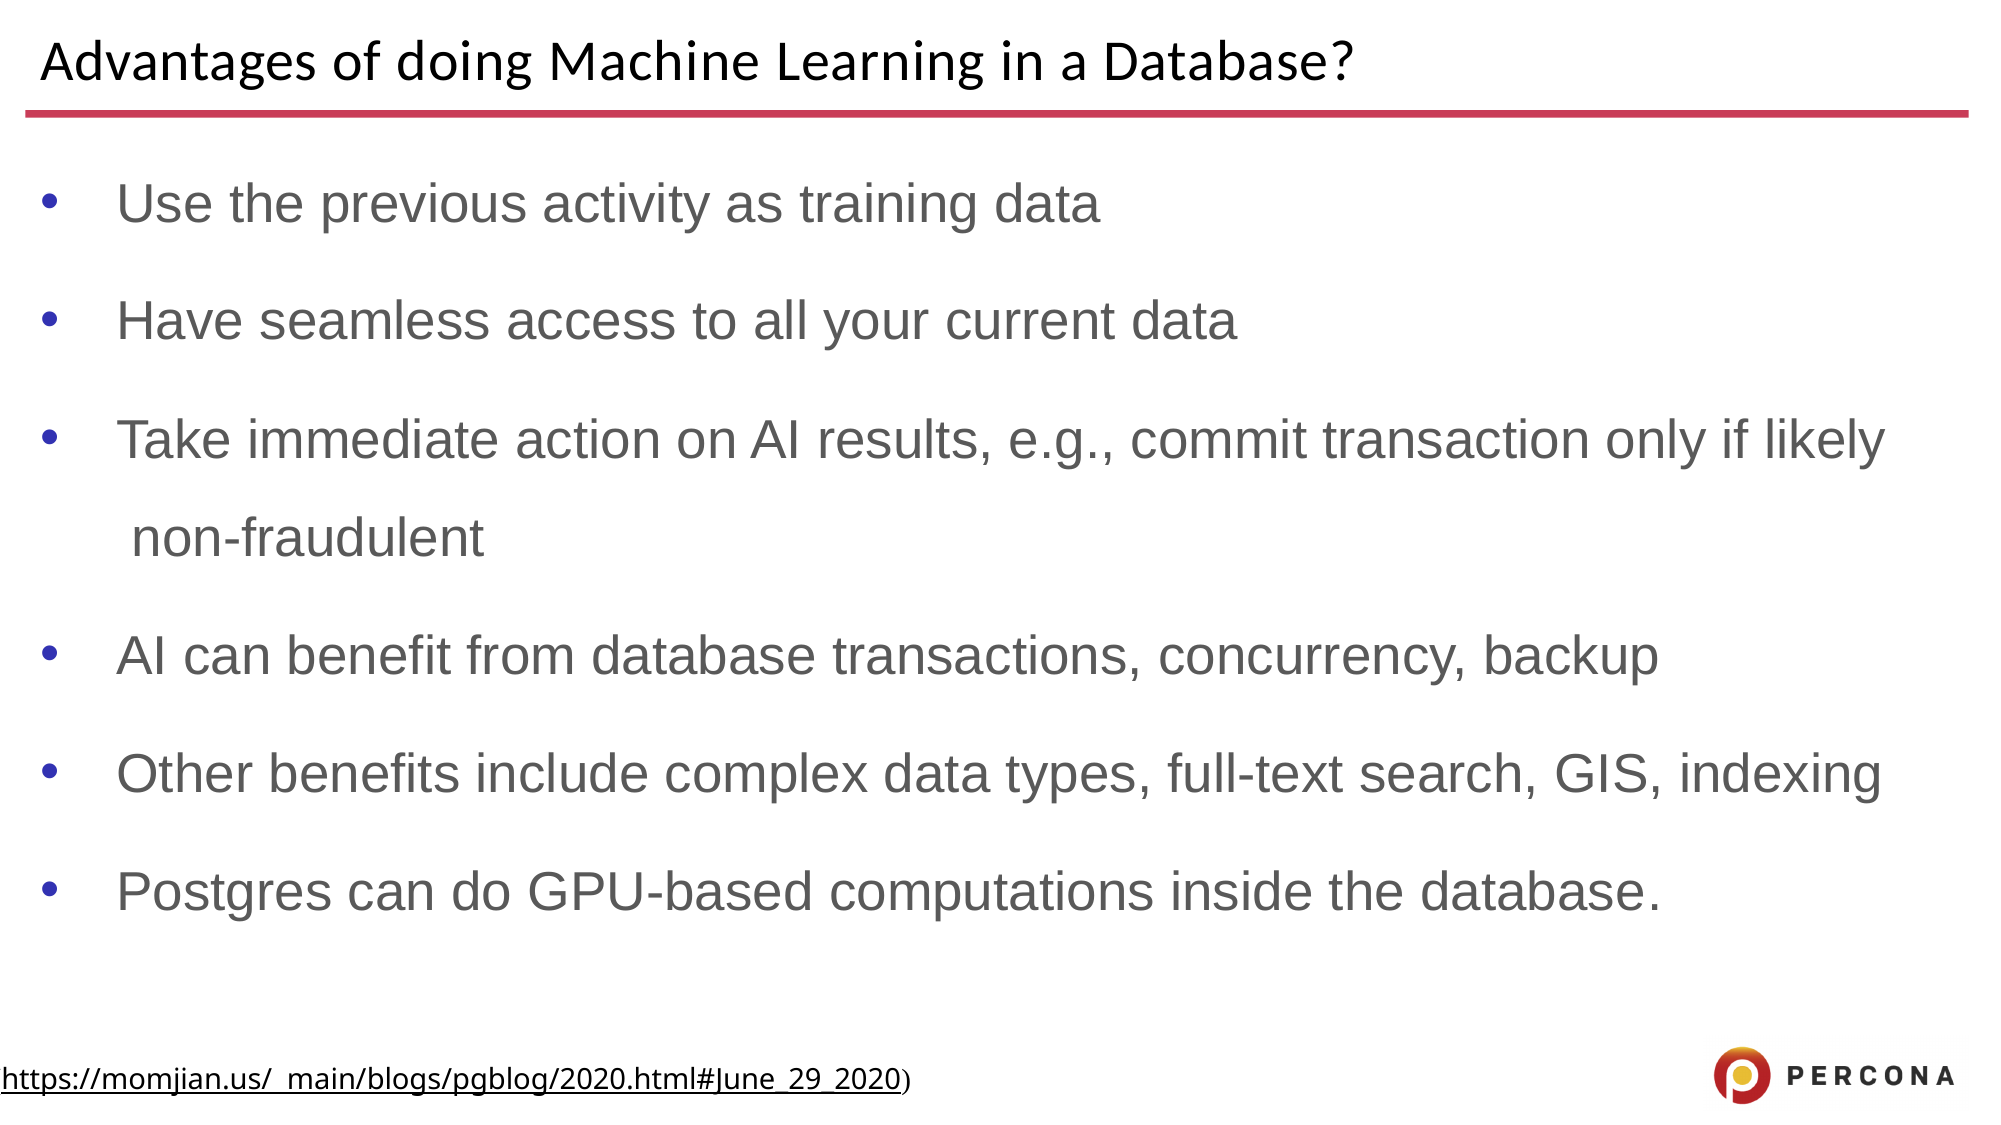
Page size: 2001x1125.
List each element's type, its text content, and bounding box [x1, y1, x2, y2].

title Advantages of doing Machine Learning in a Database? [25, 22, 1969, 101]
picture [1703, 1035, 1969, 1111]
text_box (https://momjian.us/ main/blogs/pgblog/2020.html#June_29_2020) [0, 1053, 926, 1108]
list Use the previous activity as training data Have seamless access to all your current data Take immediate action on AI results, e.g., commit transaction only if likely non-fraudulent AI can benefit from database transactions, concurrency, backup Other benefits include complex data types, full-text search, GIS, indexing Postgres can do GPU-based computations inside the database. [25, 127, 1969, 1027]
